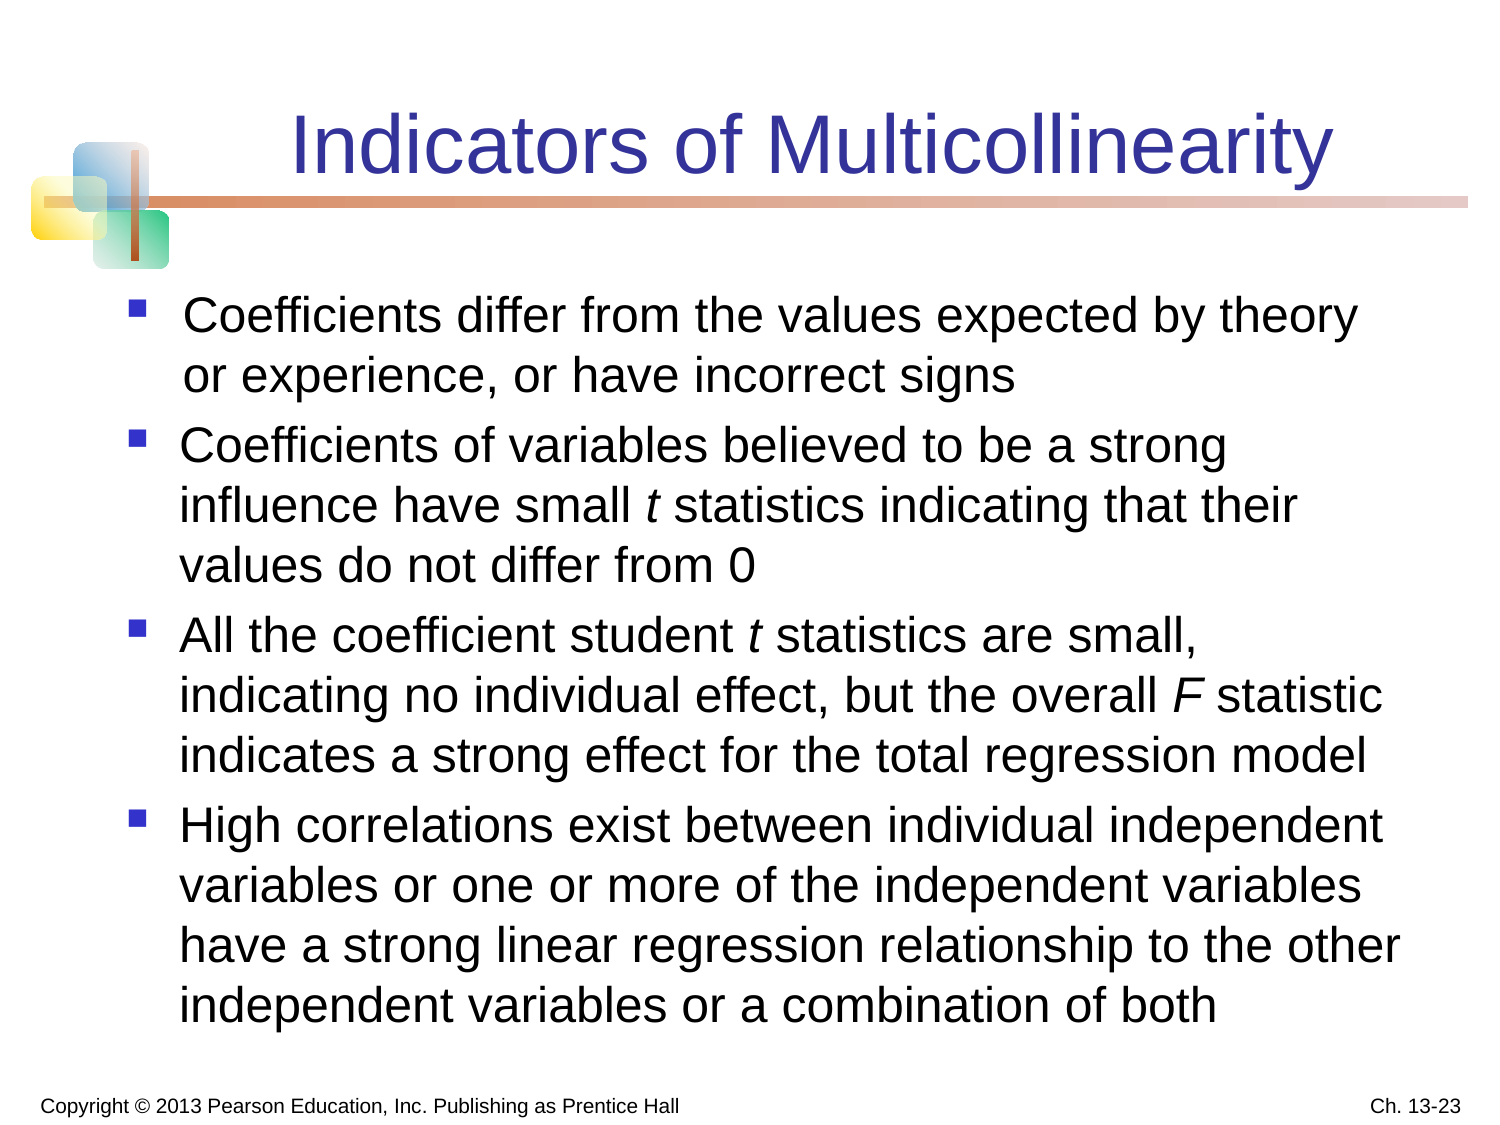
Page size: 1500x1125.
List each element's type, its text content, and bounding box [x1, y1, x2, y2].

slide_number Ch. 13-23 [1124, 1071, 1476, 1125]
list Coefficients differ from the values expected by theory or experience, or have incorrect signs Coefficients of variables believed to be a strong influence have small t statistics indicating that their values do not differ from 0 All the coefficient student t statistics are small, indicating no individual effect, but the overall F statistic indicates a strong effect for the total regression model High correlations exist between individual independent variables or one or more of the independent variables have a strong linear regression relationship to the other independent variables or a combination of both [112, 274, 1426, 1040]
title Indicators of Multicollinearity [174, 8, 1451, 197]
footer Copyright © 2013 Pearson Education, Inc. Publishing as Prentice Hall [0, 1071, 721, 1125]
